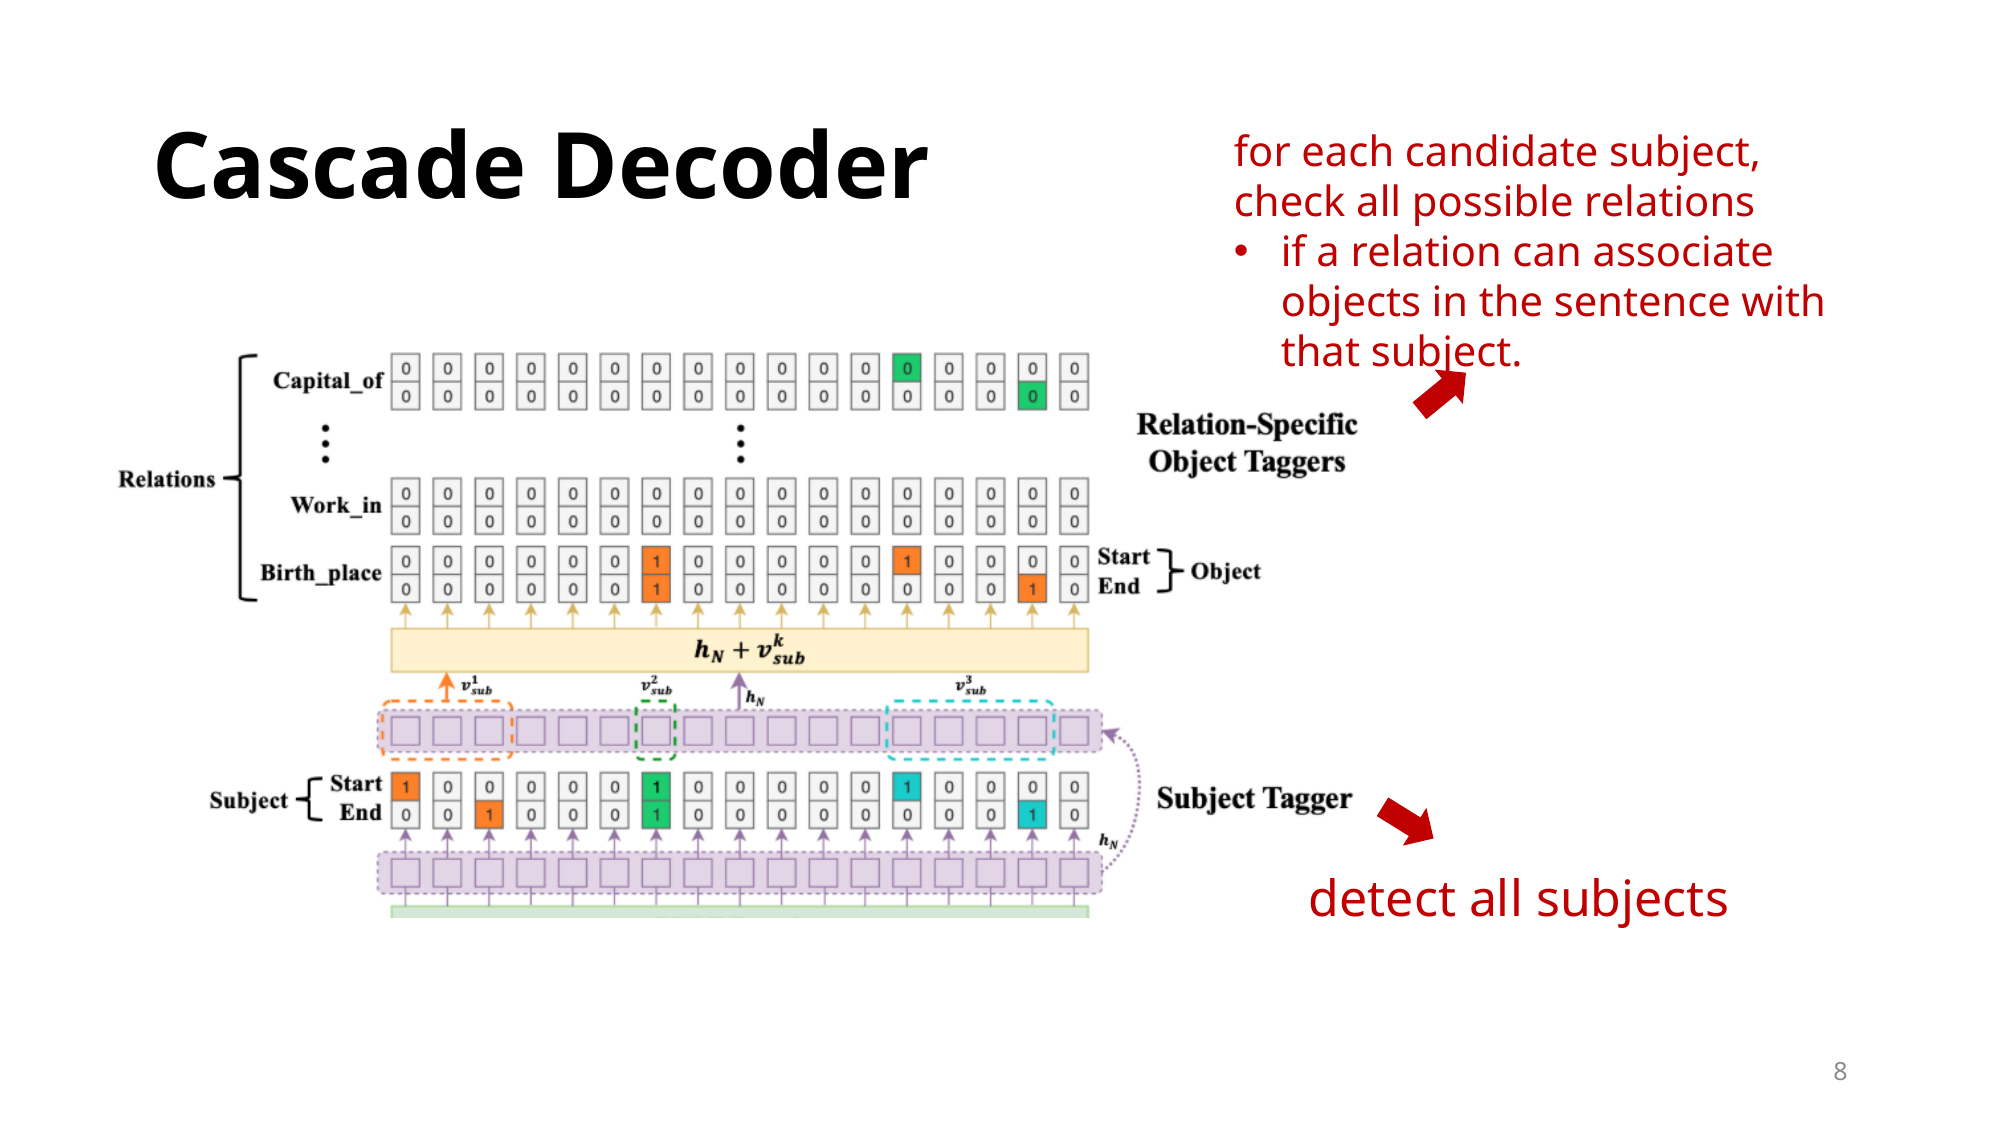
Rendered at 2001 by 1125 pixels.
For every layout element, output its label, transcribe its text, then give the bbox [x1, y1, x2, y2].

text_box for each candidate subject, check all possible relations if a relation can associate objects in the sentence with that subject. [1219, 117, 1888, 383]
picture [111, 277, 1373, 918]
text_box [1412, 369, 1466, 420]
text_box detect all subjects [1294, 858, 1963, 934]
text_box [1376, 797, 1434, 846]
slide_number 8 [1412, 1042, 1863, 1103]
title Cascade Decoder [137, 59, 1863, 277]
